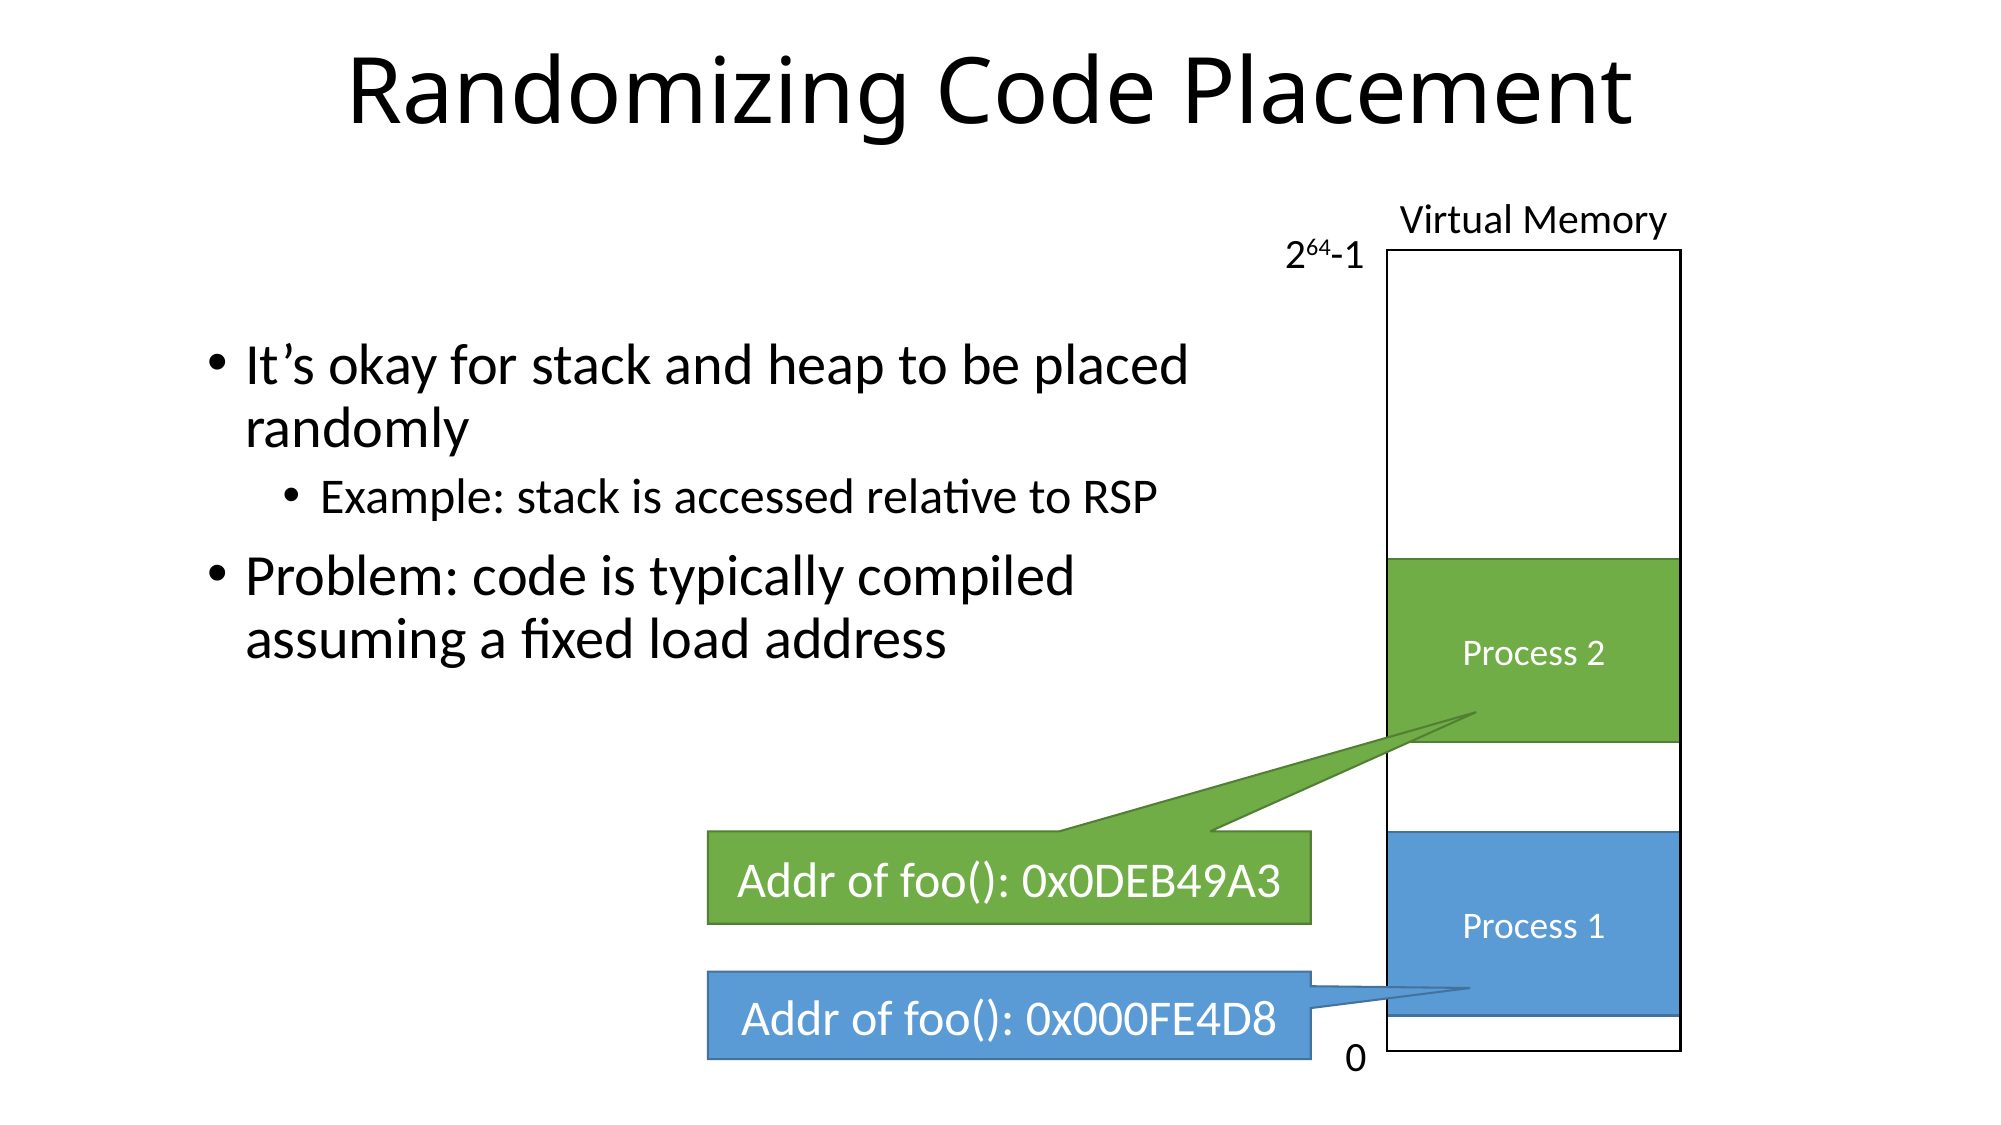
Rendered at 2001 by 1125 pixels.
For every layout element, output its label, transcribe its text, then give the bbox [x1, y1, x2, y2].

list It’s okay for stack and heap to be placed randomly Example: stack is accessed relative to RSP Problem: code is typically compiled assuming a fixed load address [192, 262, 1259, 743]
text_box [1386, 249, 1682, 1052]
title Randomizing Code Placement [330, 0, 1681, 188]
text_box 0 [1330, 1021, 1382, 1087]
text_box Addr of foo(): 0x0DEB49A3 [706, 711, 1477, 925]
text_box 264-1 [1270, 219, 1380, 285]
text_box Addr of foo(): 0x000FE4D8 [706, 970, 1471, 1061]
text_box Virtual Memory [1384, 184, 1683, 249]
